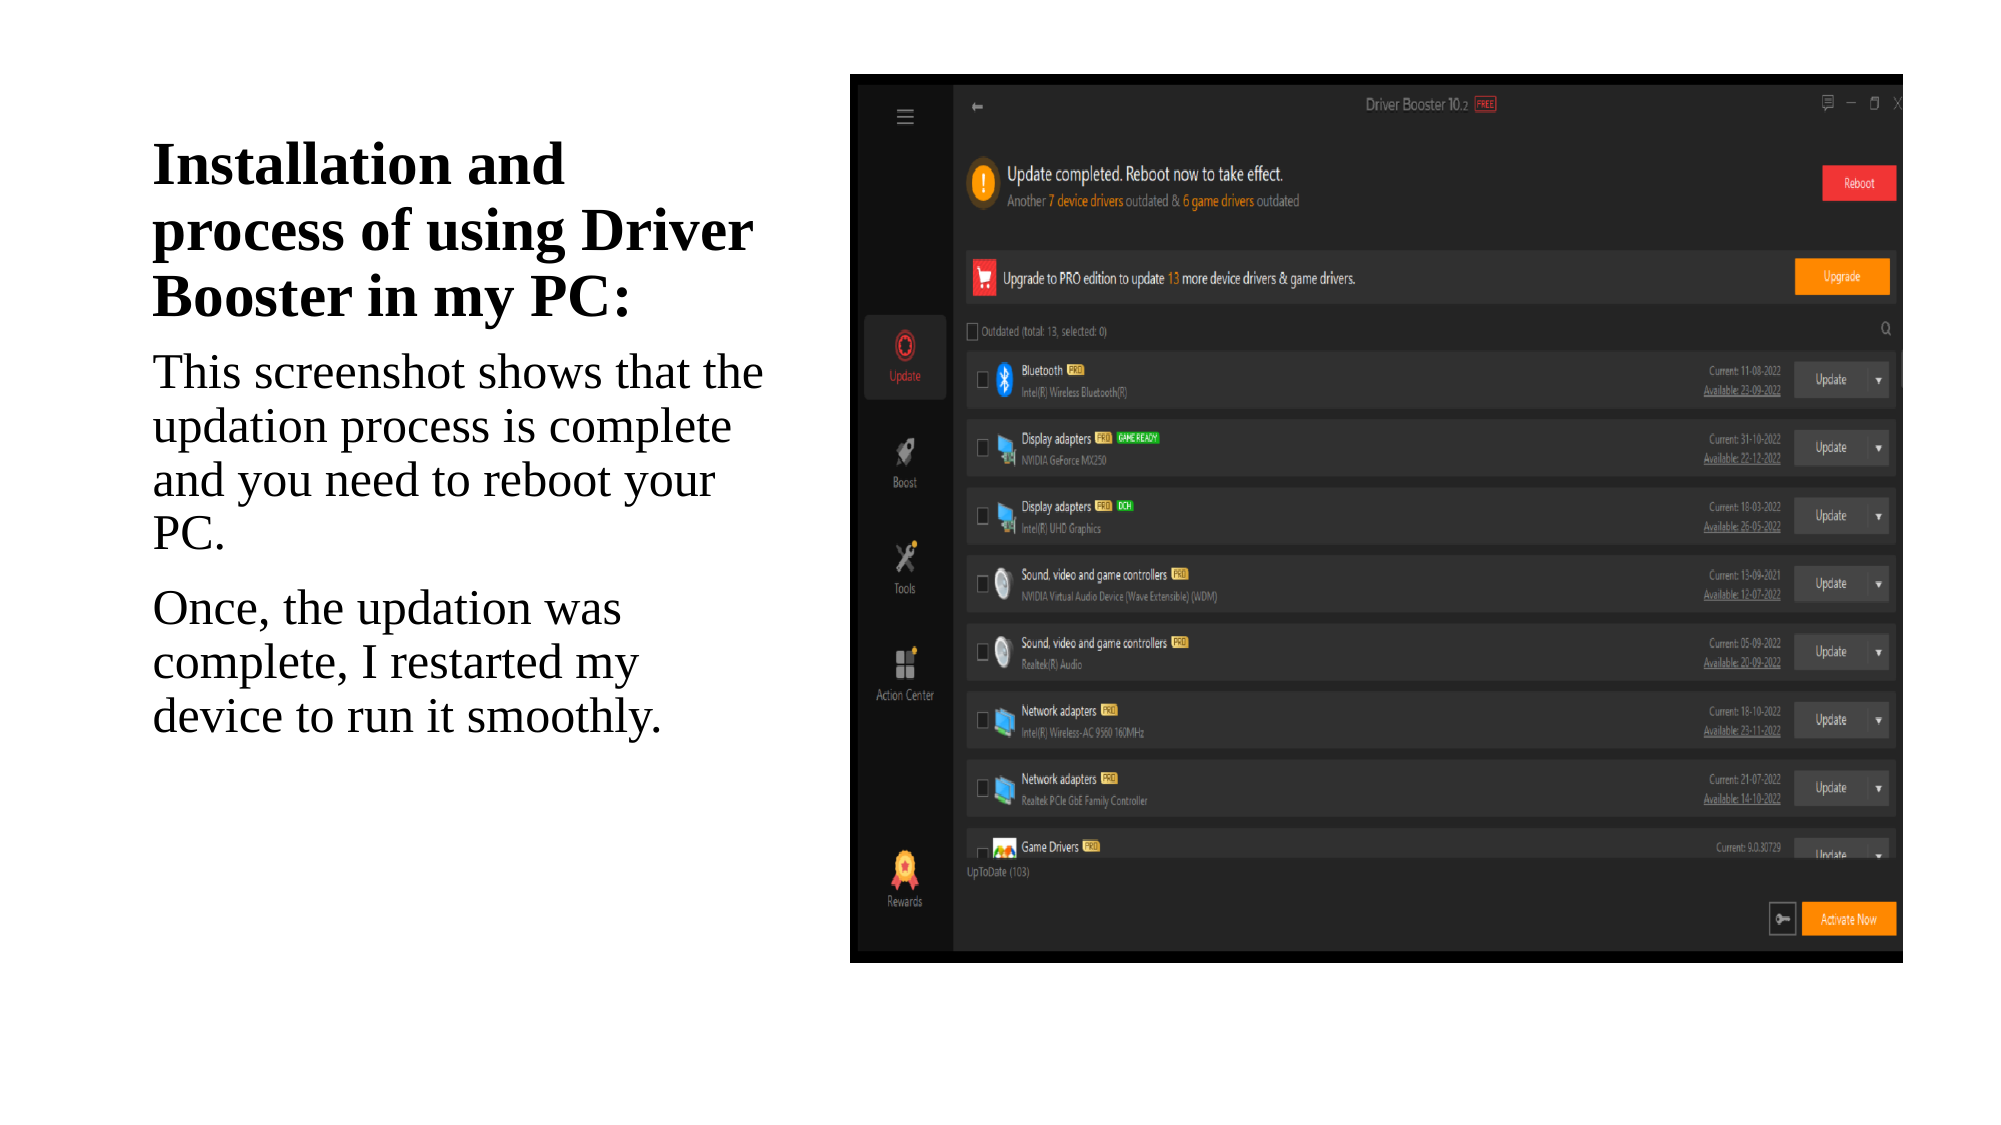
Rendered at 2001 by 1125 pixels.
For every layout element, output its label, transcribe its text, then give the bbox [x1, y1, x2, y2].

picture [850, 74, 1903, 963]
list This screenshot shows that the updation process is complete and you need to reboot your PC. Once, the updation was complete, I restarted my device to run it smoothly. [137, 337, 783, 963]
title Installation and process of using Driver Booster in my PC: [137, 75, 783, 337]
